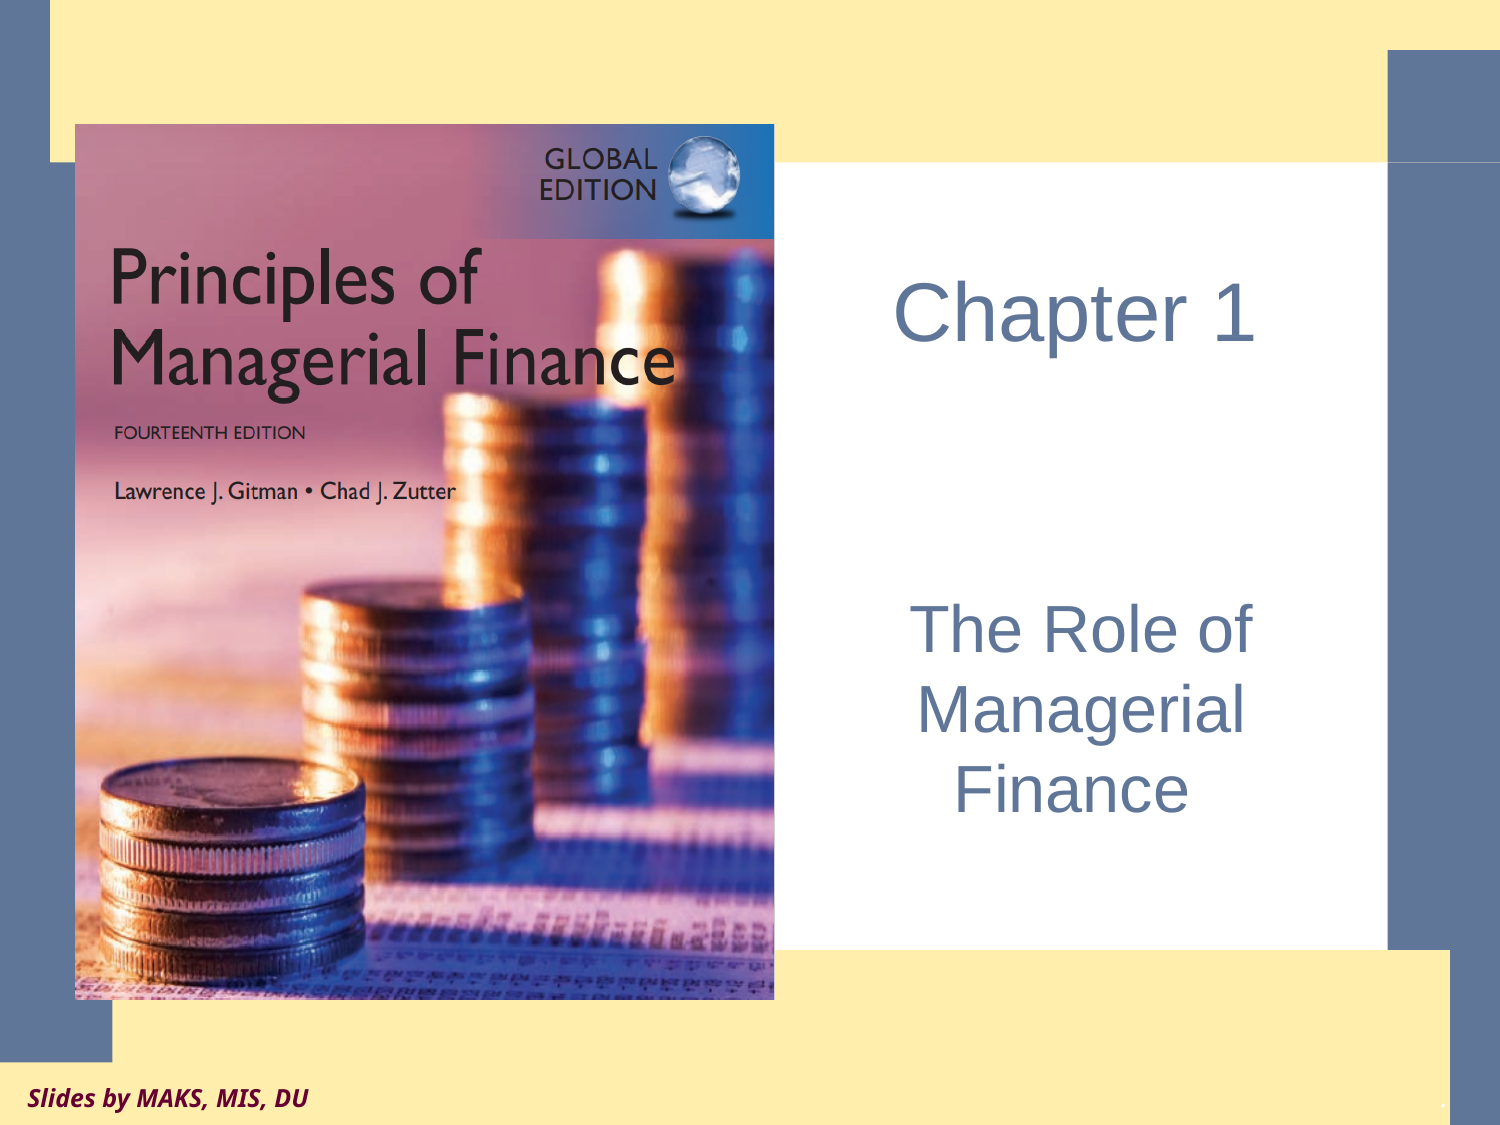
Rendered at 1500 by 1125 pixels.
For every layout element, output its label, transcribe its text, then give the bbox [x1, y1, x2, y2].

picture [74, 124, 775, 1001]
title Chapter 1 [775, 187, 1375, 429]
subtitle The Role of Managerial Finance [775, 474, 1388, 938]
